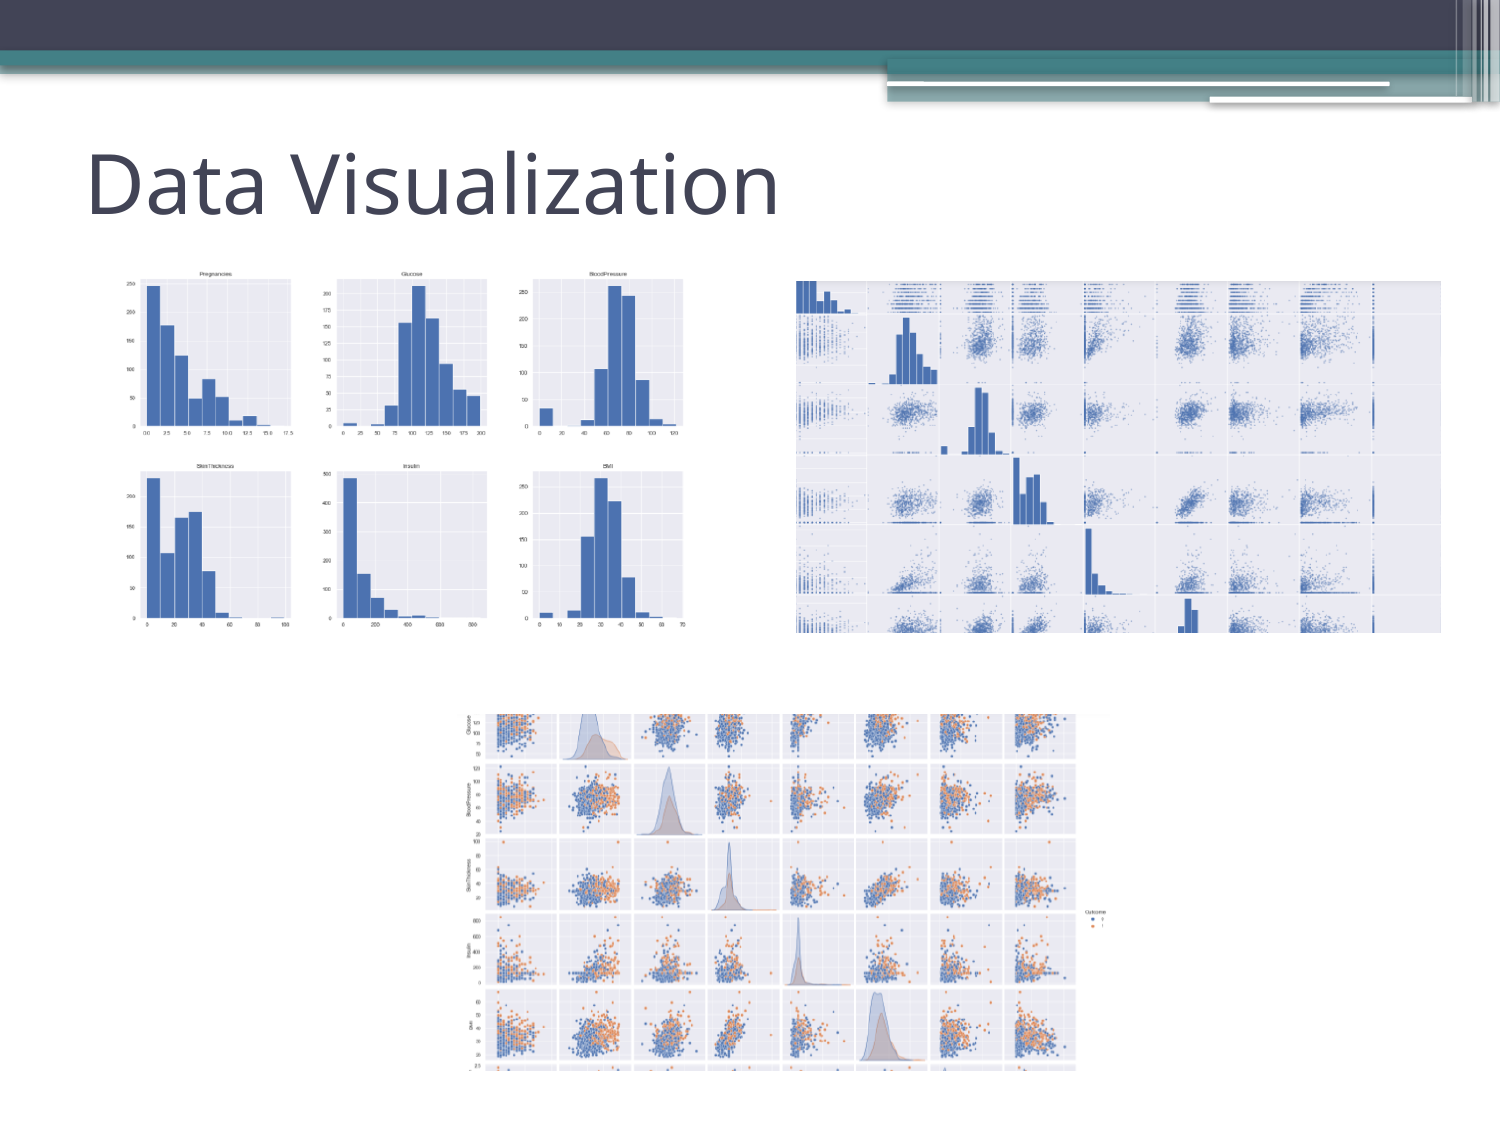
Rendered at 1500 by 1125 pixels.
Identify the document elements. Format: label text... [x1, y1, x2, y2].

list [116, 269, 699, 634]
picture [456, 714, 1110, 1071]
picture [796, 280, 1441, 633]
title Data Visualization [70, 93, 1421, 269]
